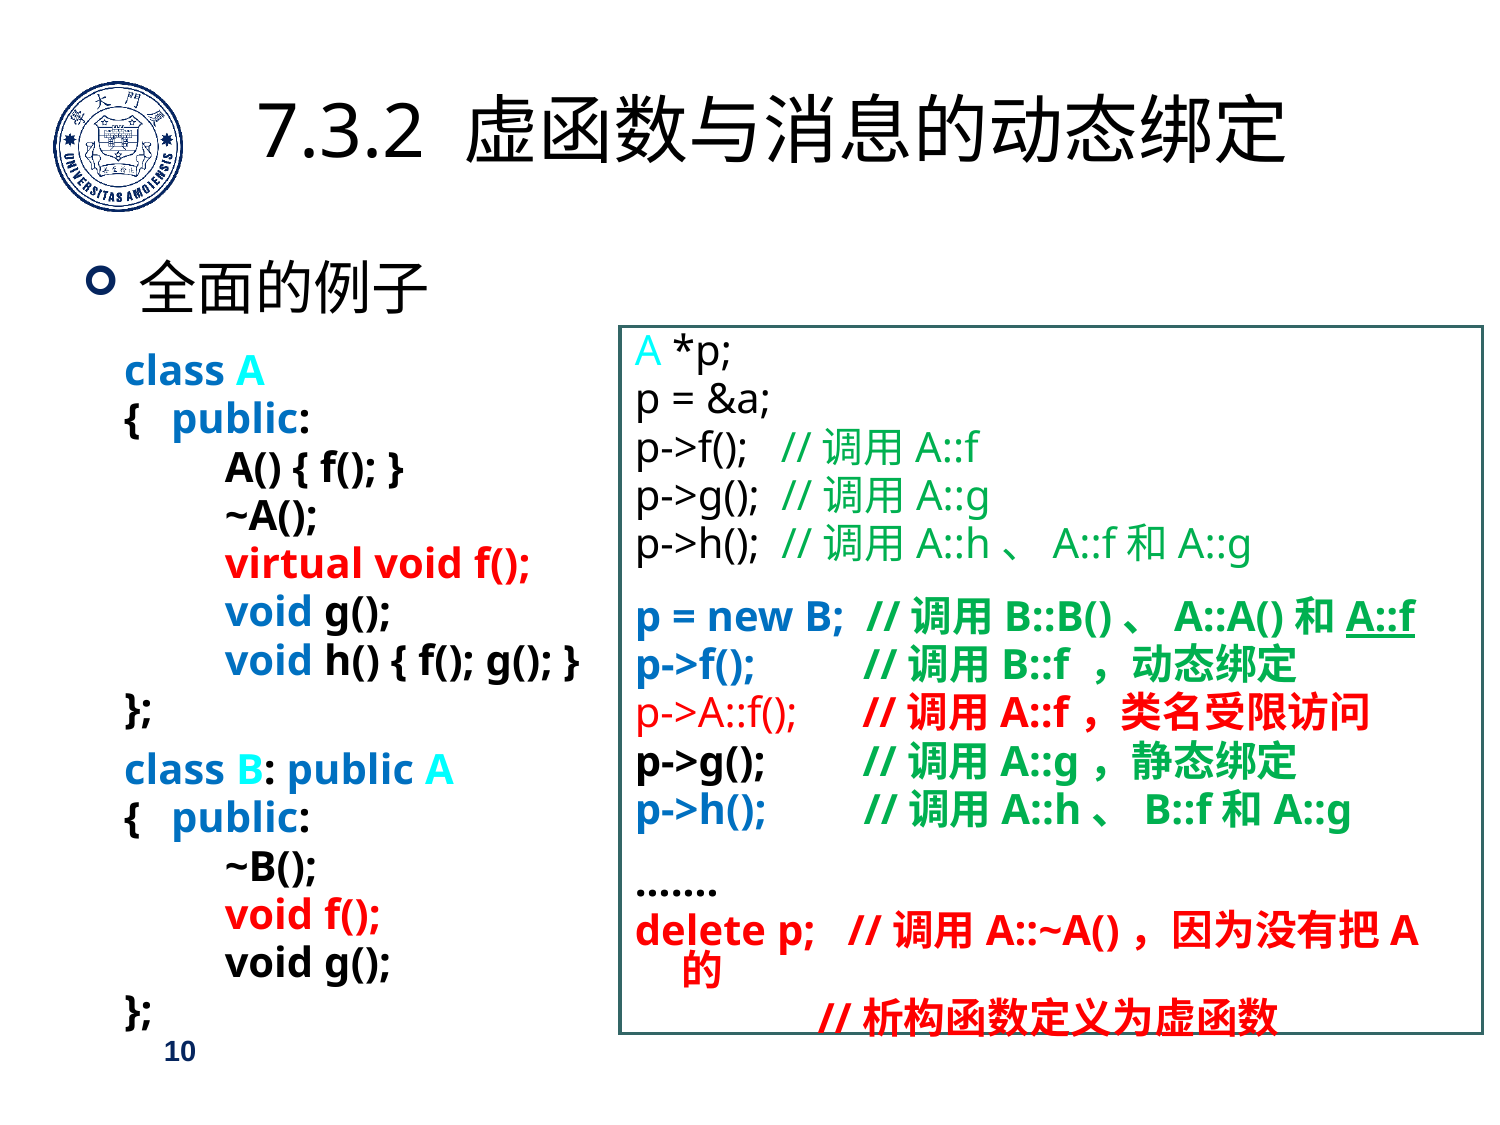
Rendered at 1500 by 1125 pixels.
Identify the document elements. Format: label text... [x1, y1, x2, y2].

text_box A *p; p = &a; p->f(); //调用A::f p->g(); //调用A::g p->h(); //调用A::h、A::f和A::g p = new B; //调用B::B()、A::A()和A::f p->f(); //调用B::f ，动态绑定 p->A::f(); //调用A::f，类名受限访问 p->g(); //调用A::g，静态绑定 p->h(); //调用A::h、B::f和A::g ....... delete p; //调用A::~A()，因为没有把A的 //析构函数定义为虚函数 [620, 326, 1483, 1034]
picture [53, 81, 183, 212]
text_box 7.3.2 虚函数与消息的动态绑定 [242, 2, 1457, 253]
list 全面的例子 class A { public: A() { f(); } ~A(); virtual void f(); void g(); void h() { f(); g(); } }; class B: public A { public: ~B(); void f(); void g(); }; [67, 257, 1433, 1067]
slide_number 10 [148, 1024, 462, 1101]
